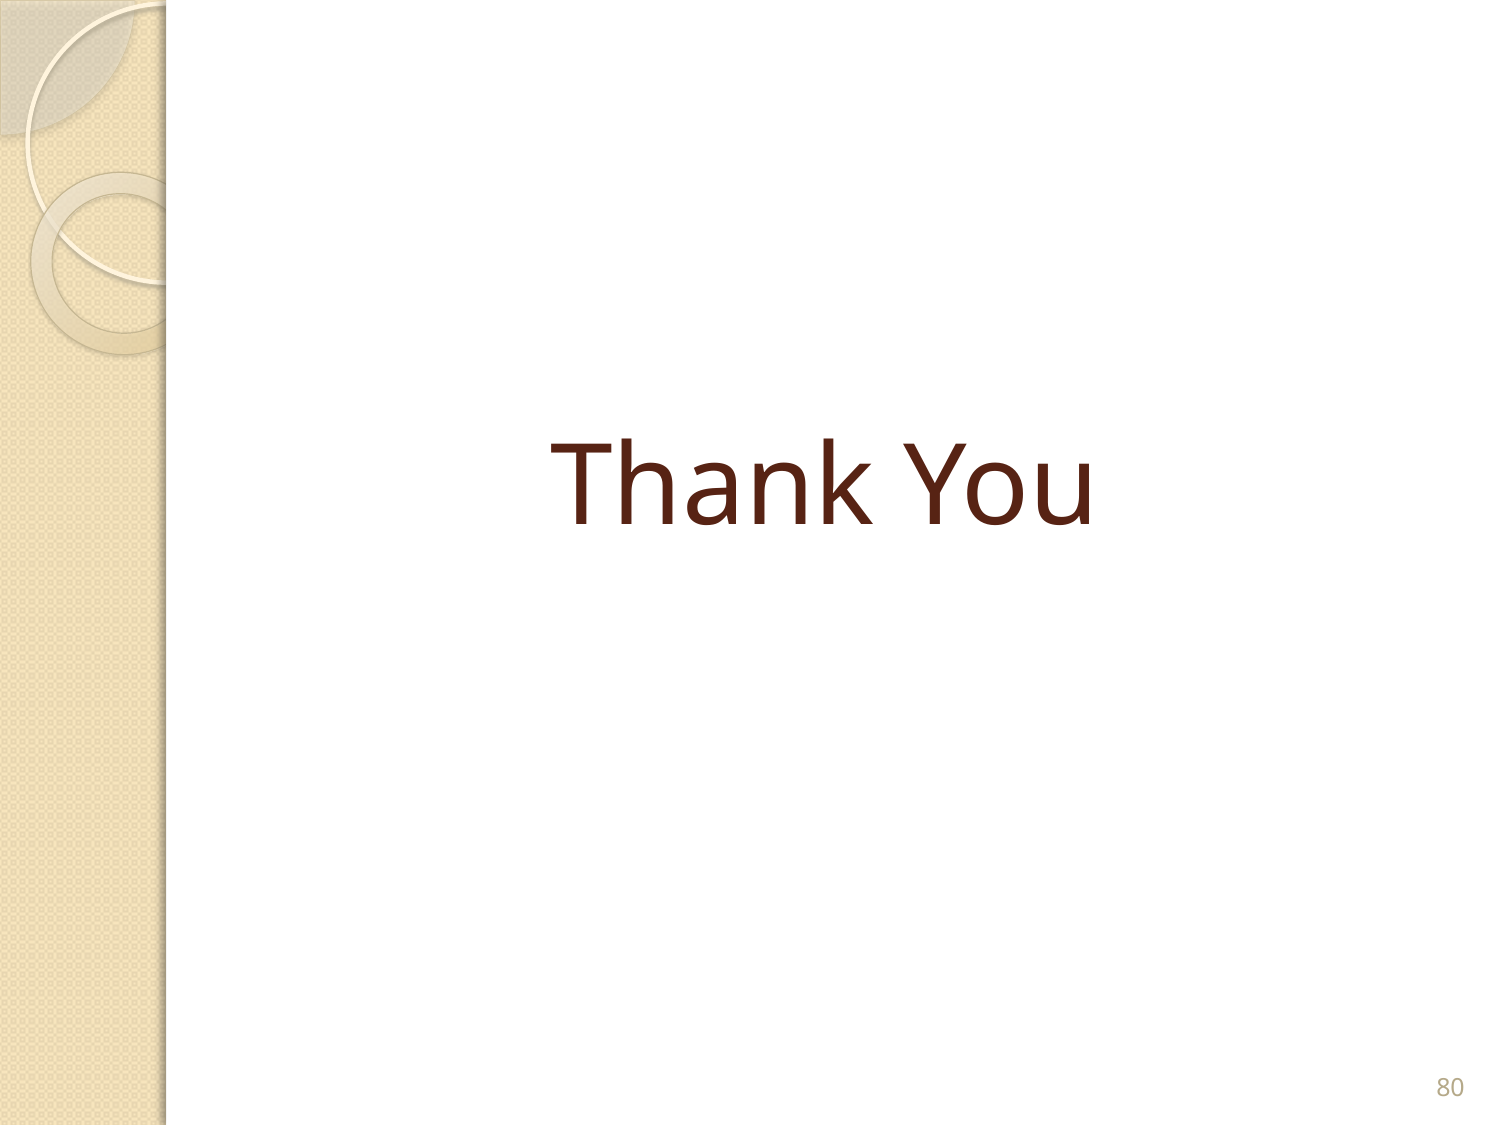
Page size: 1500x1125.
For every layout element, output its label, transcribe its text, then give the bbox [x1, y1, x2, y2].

slide_number 80 [1413, 1034, 1488, 1113]
title Thank You [235, 45, 1466, 914]
